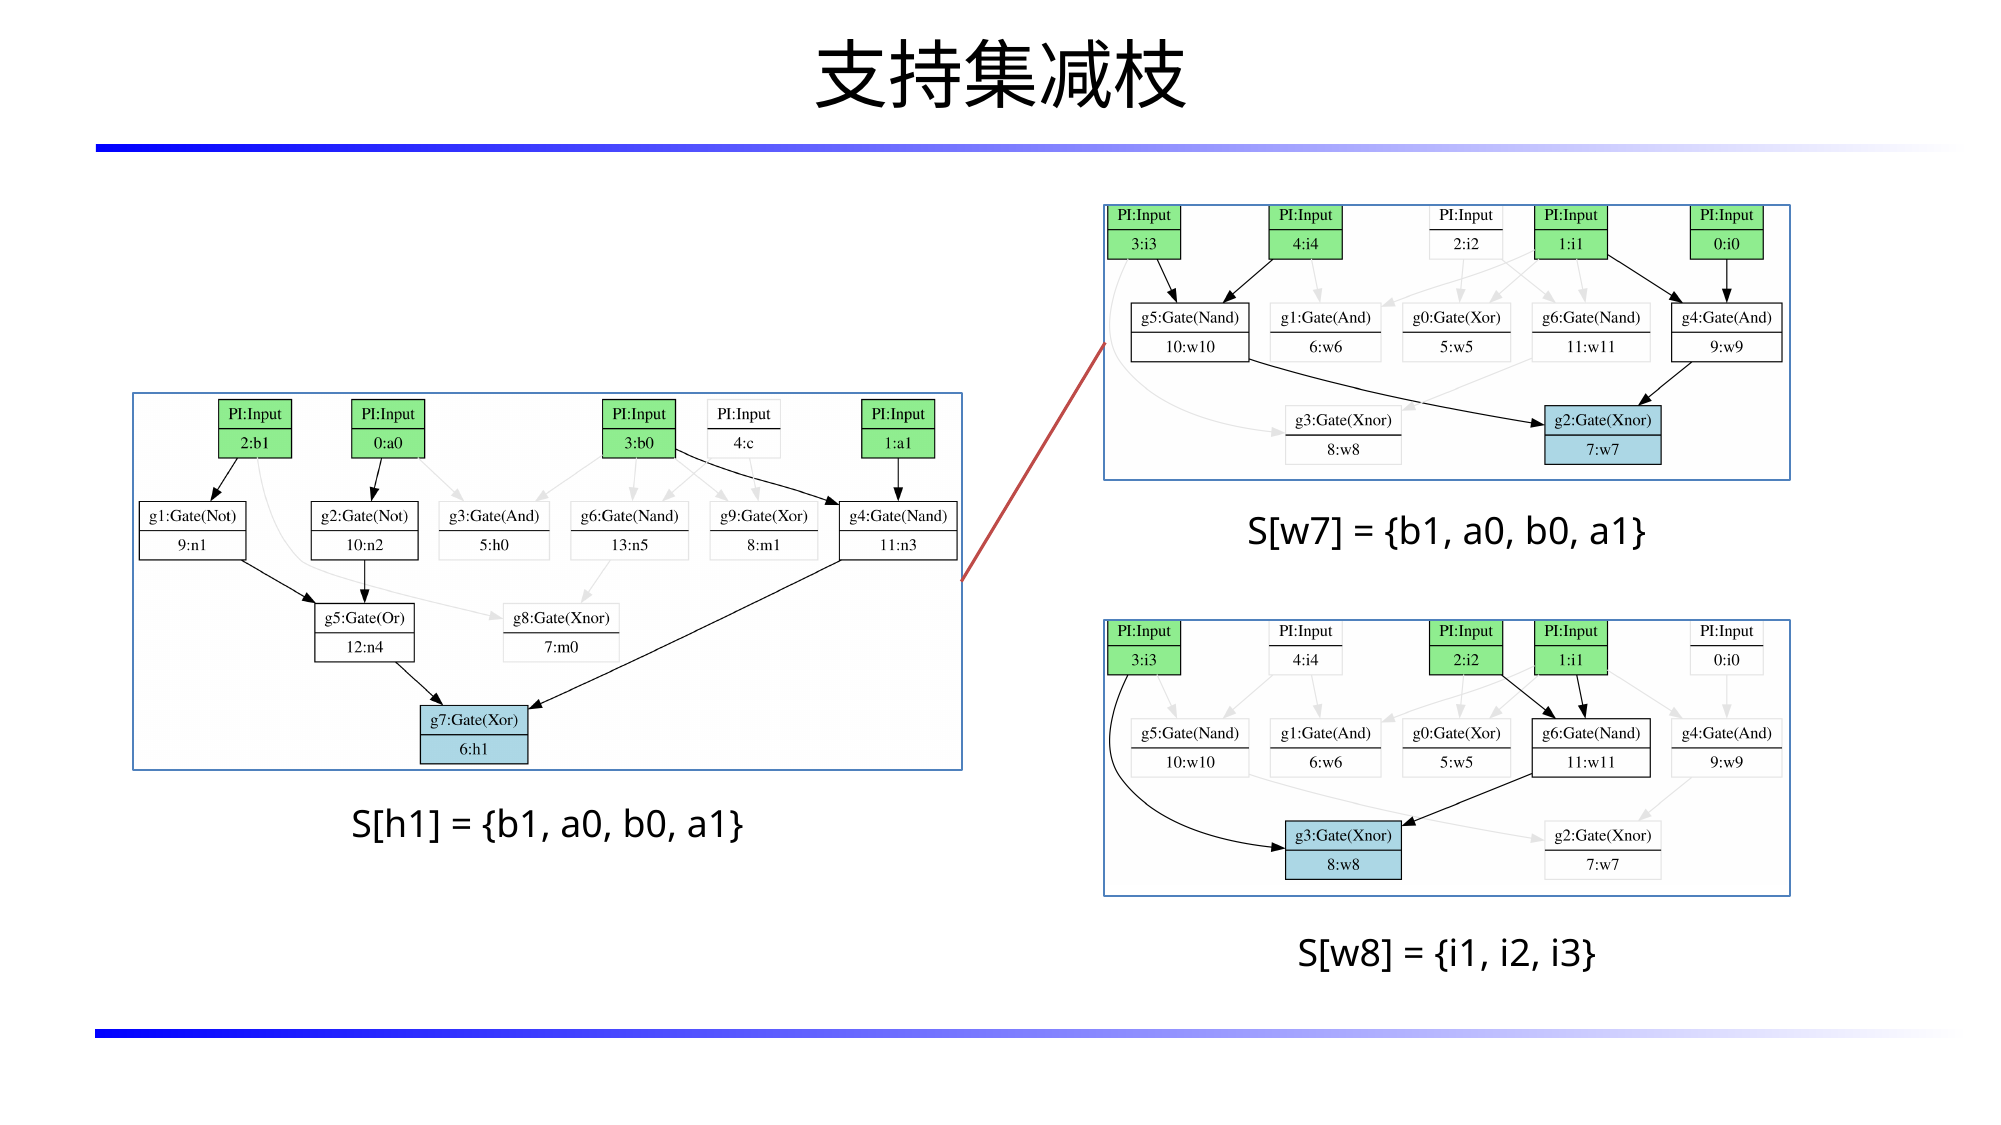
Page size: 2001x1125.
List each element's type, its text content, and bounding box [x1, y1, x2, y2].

title 支持集减枝 [102, 7, 1900, 138]
picture [1104, 205, 1789, 480]
picture [1104, 620, 1790, 895]
text_box S[w7] = {b1, a0, b0, a1} [1232, 499, 1662, 560]
text_box S[h1] = {b1, a0, b0, a1} [336, 792, 759, 853]
picture [134, 393, 962, 770]
text_box S[w8] = {i1, i2, i3} [1282, 921, 1612, 982]
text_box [961, 342, 1106, 582]
